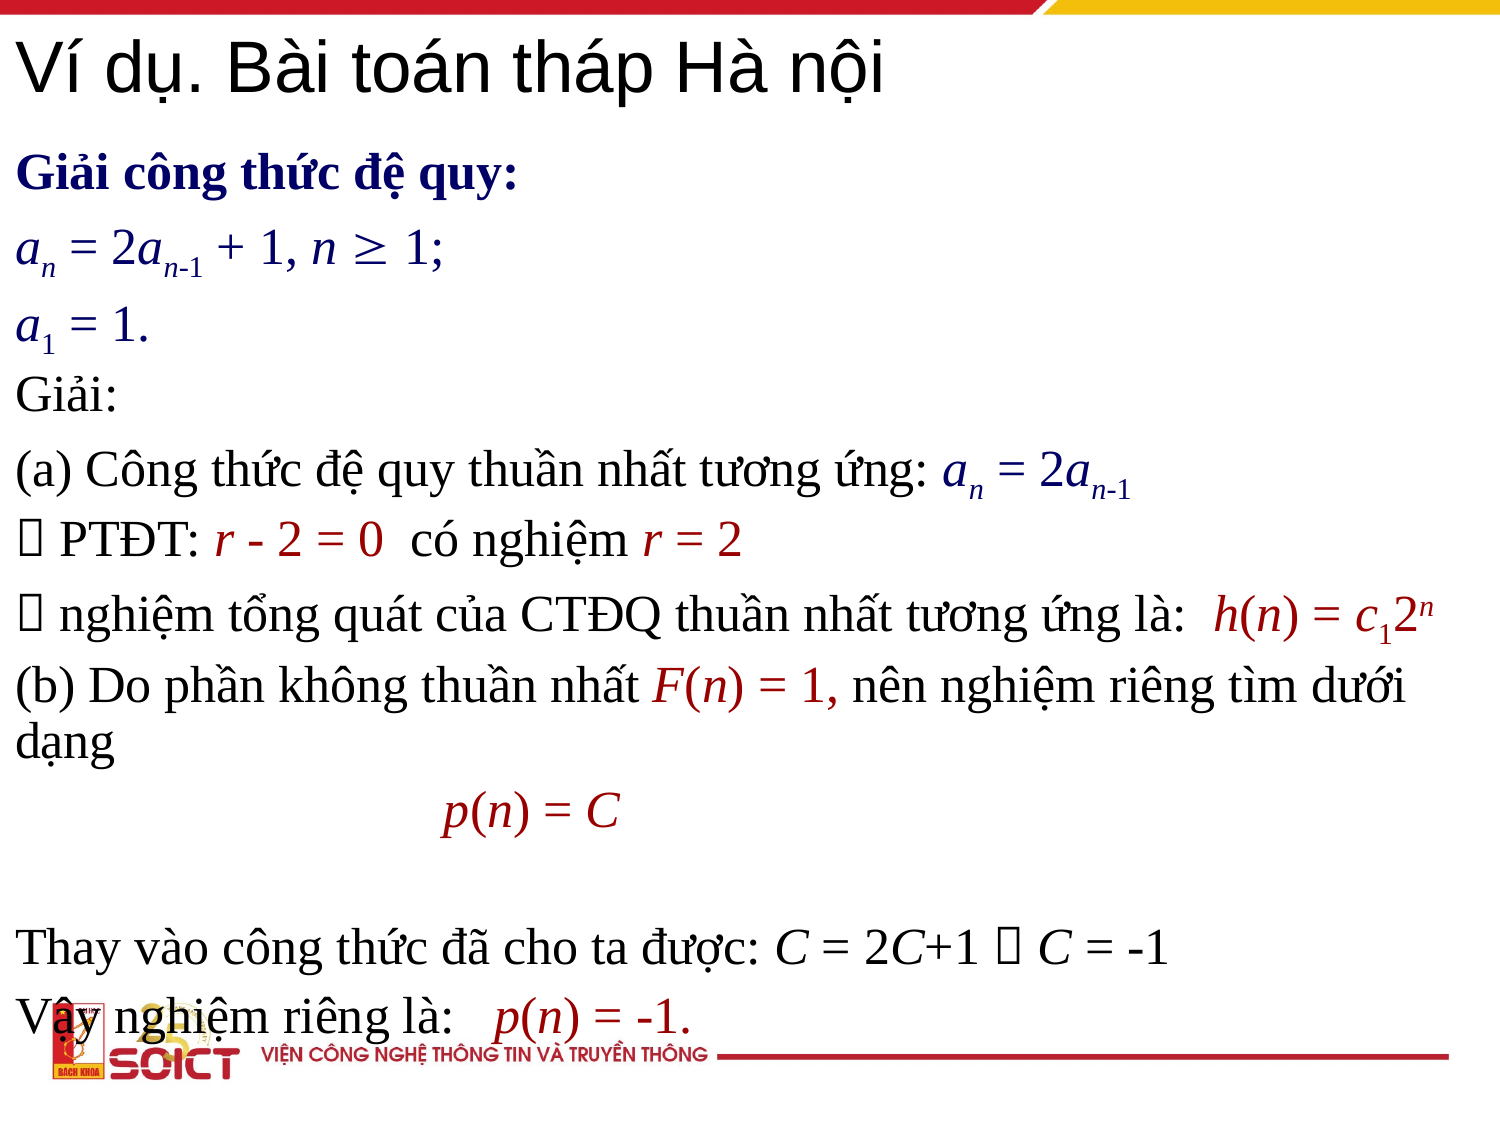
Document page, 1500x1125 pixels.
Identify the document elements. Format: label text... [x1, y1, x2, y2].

title Ví dụ. Bài toán tháp Hà nội [0, 0, 1500, 137]
list Giải công thức đệ quy: an = 2an-1 + 1, n  1; a1 = 1. Giải: (a) Công thức đệ quy thuần nhất tương ứng: an = 2an-1  PTĐT: r - 2 = 0 có nghiệm r = 2  nghiệm tổng quát của CTĐQ thuần nhất tương ứng là: h(n) = c12n (b) Do phần không thuần nhất F(n) = 1, nên nghiệm riêng tìm dưới dạng p(n) = C Thay vào công thức đã cho ta được: C = 2C+1  C = -1 Vậy nghiệm riêng là: p(n) = -1. [0, 137, 1500, 1013]
picture [0, 1013, 1500, 1125]
